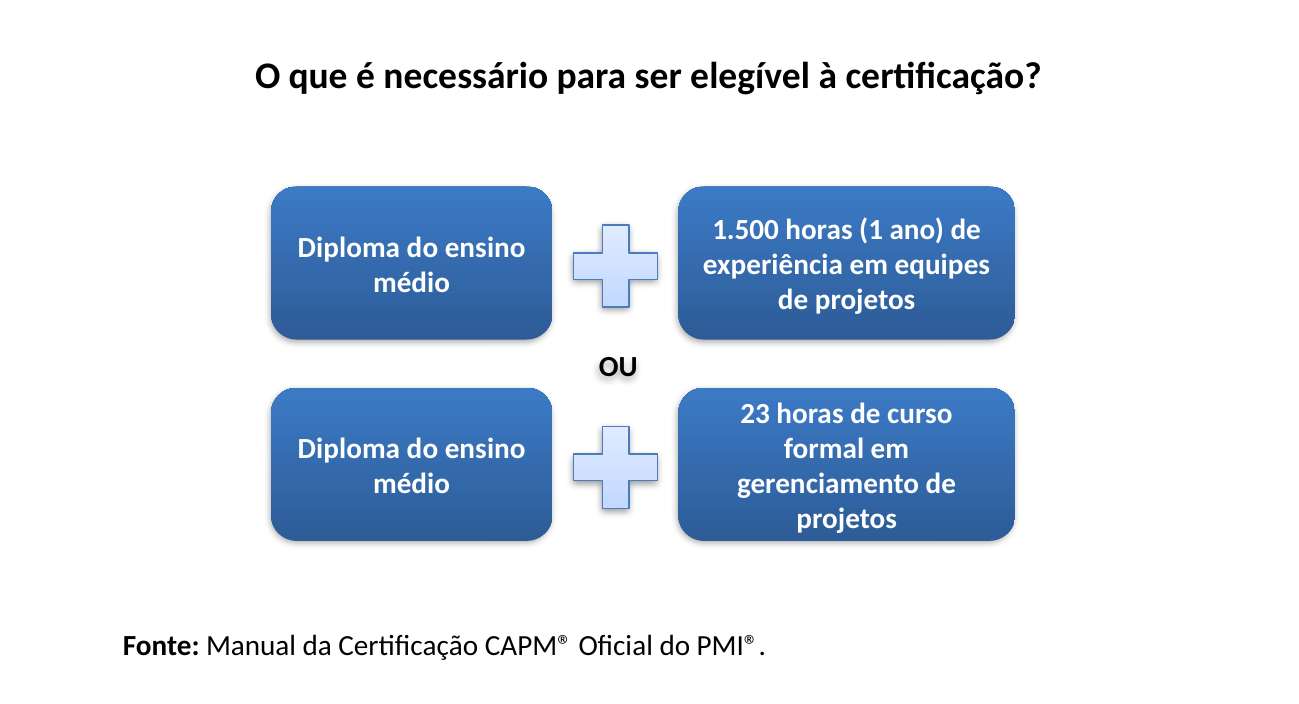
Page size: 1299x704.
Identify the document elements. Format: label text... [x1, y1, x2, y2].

text_box Fonte: Manual da Certificação CAPM® Oficial do PMI®. [111, 620, 1175, 671]
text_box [270, 186, 1016, 542]
text_box O que é necessário para ser elegível à certificação? [0, 45, 1299, 100]
